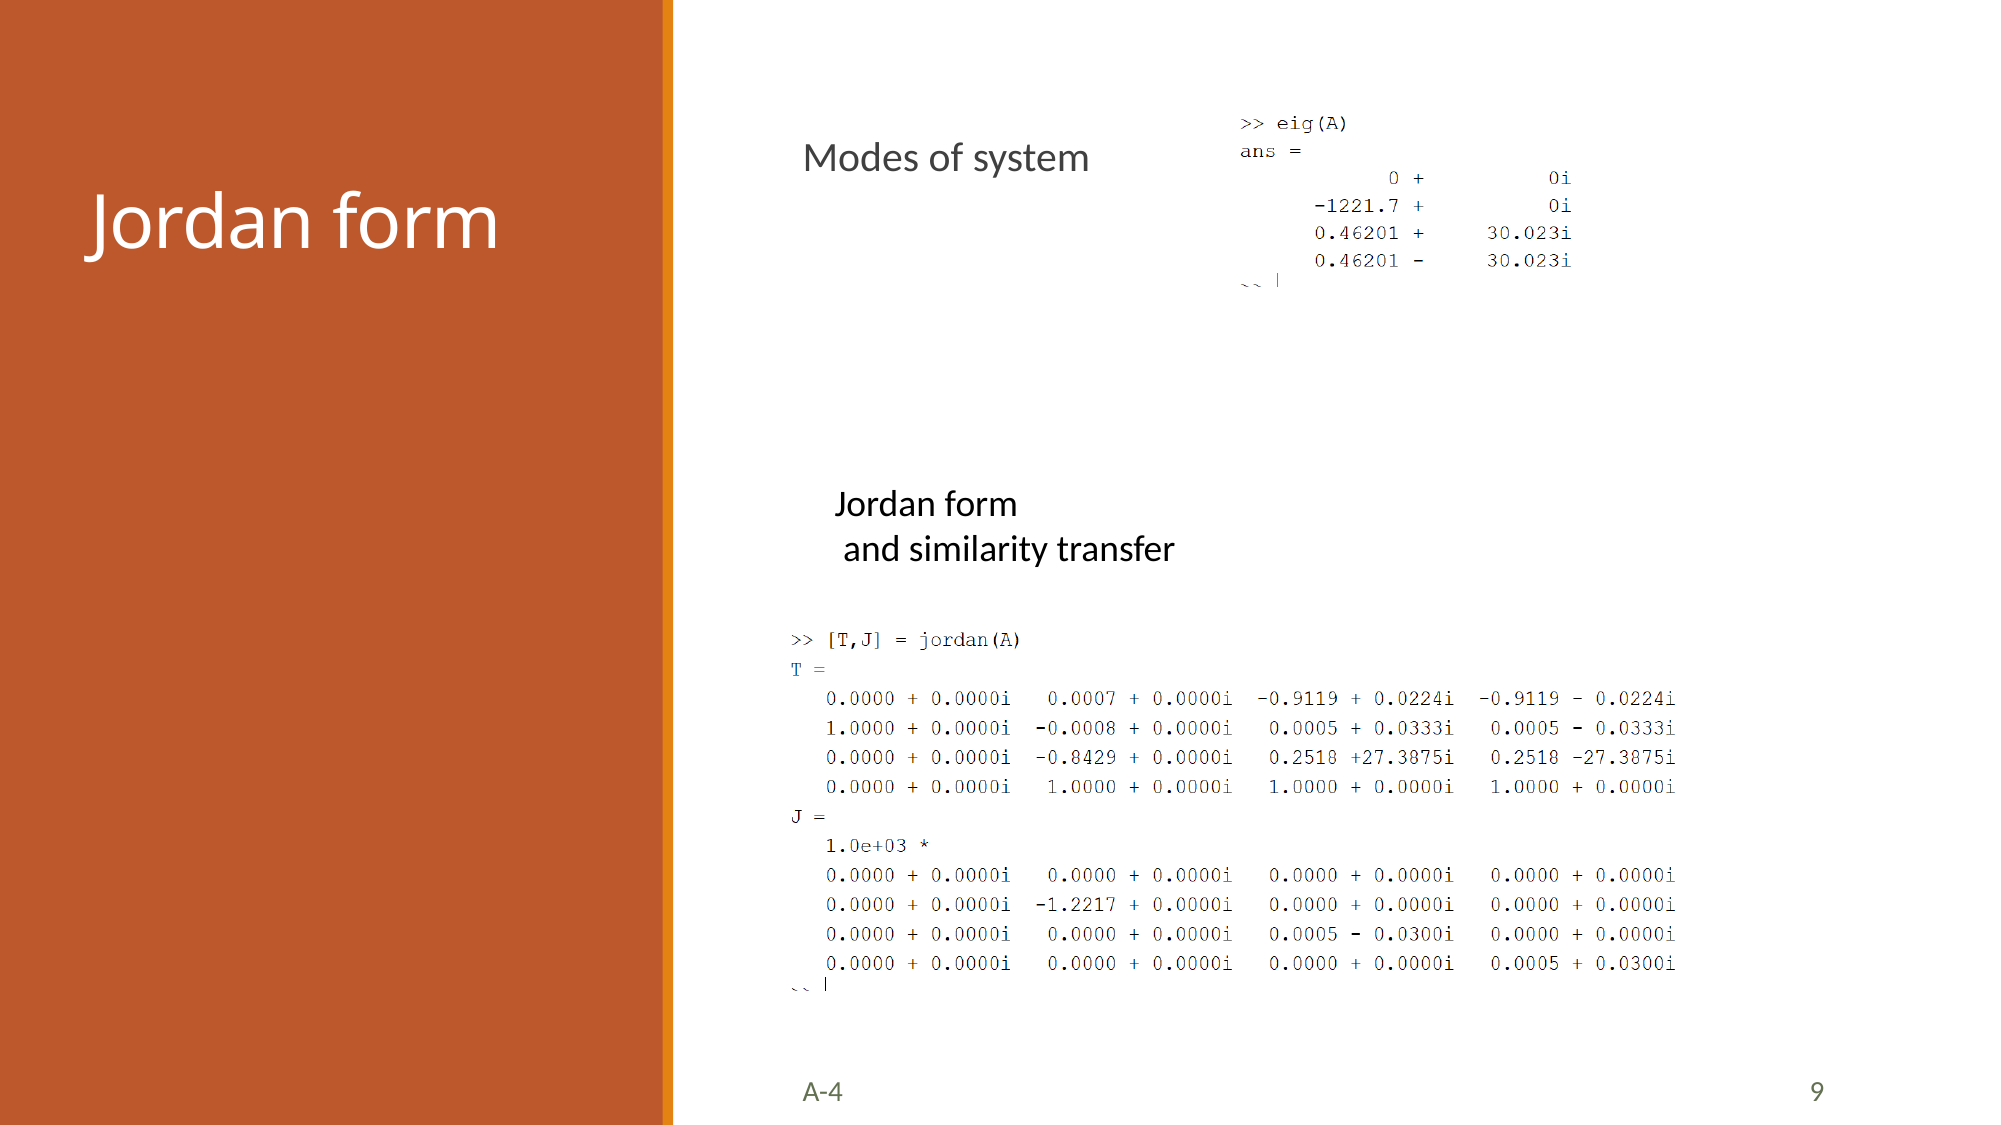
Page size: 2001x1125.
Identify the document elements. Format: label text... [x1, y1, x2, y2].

text_box Jordan form and similarity transfer [819, 471, 1205, 576]
footer A-4 [787, 1059, 1550, 1120]
picture [1236, 114, 1719, 287]
picture [786, 624, 1840, 991]
slide_number 9 [1624, 1059, 1840, 1120]
title Jordan form [75, 97, 600, 272]
list Modes of system [787, 127, 1853, 991]
